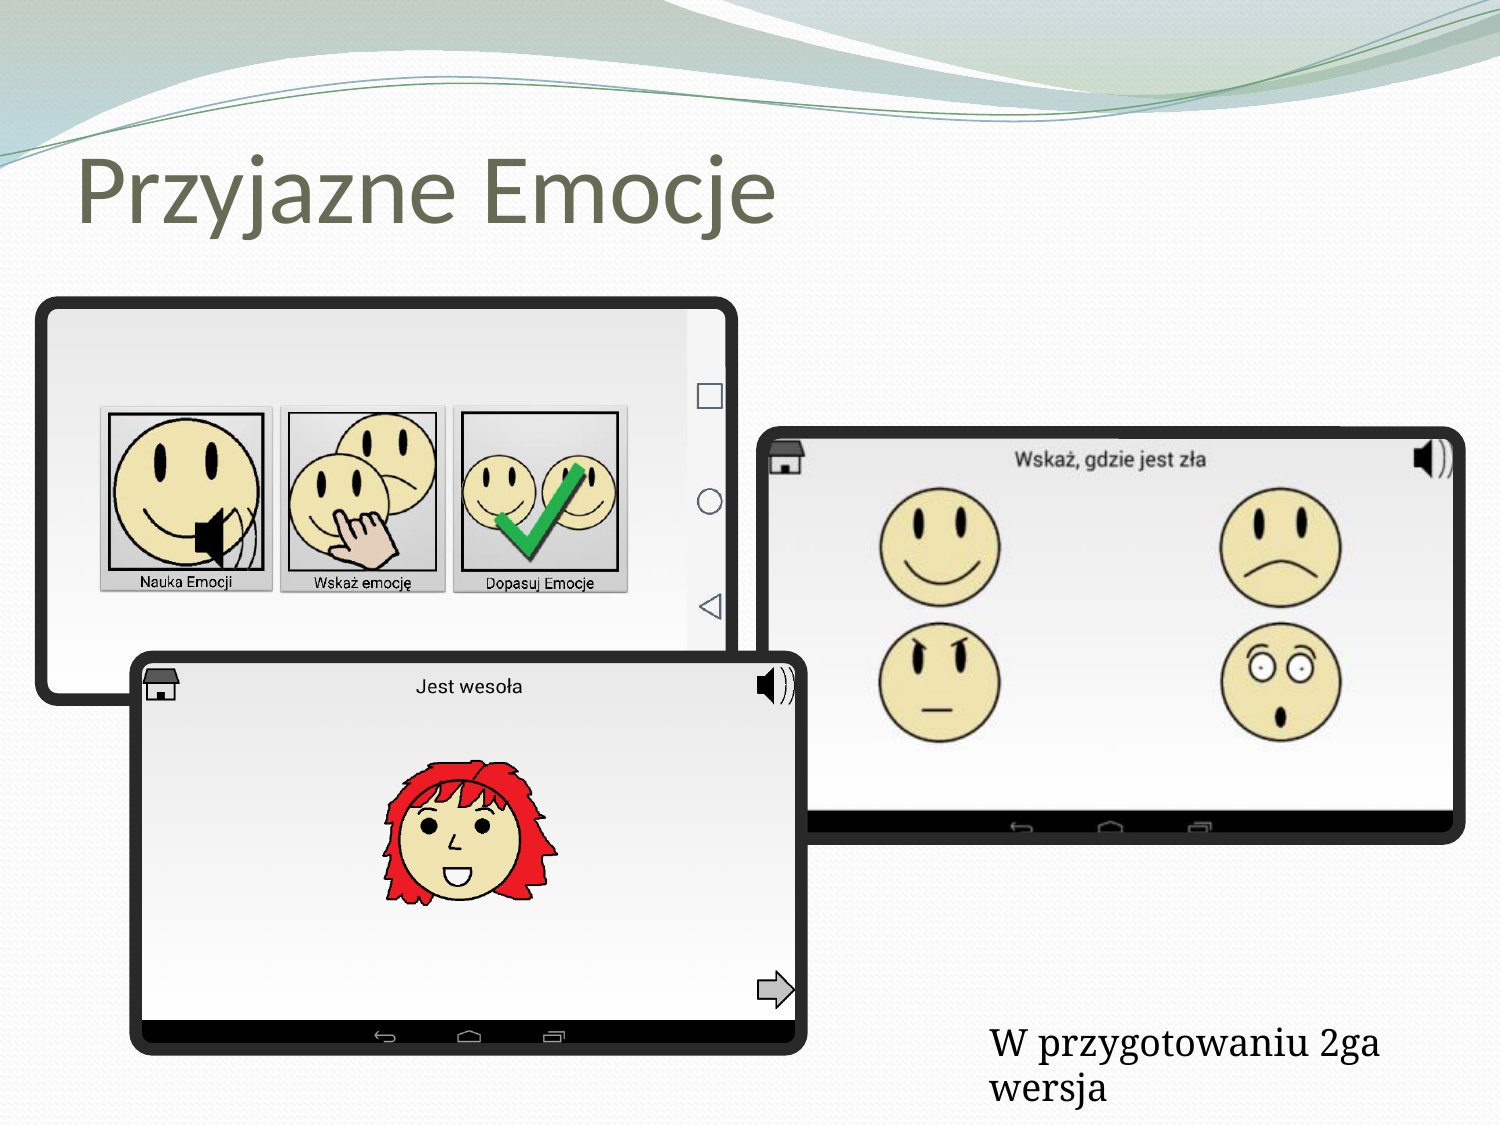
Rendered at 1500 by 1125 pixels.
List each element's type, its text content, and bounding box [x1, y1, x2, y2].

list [135, 656, 802, 1050]
picture [40, 302, 733, 700]
text_box W przygotowaniu 2ga wersja [974, 1011, 1483, 1117]
title Przyjazne Emocje [75, 115, 1425, 244]
picture [762, 432, 1460, 839]
